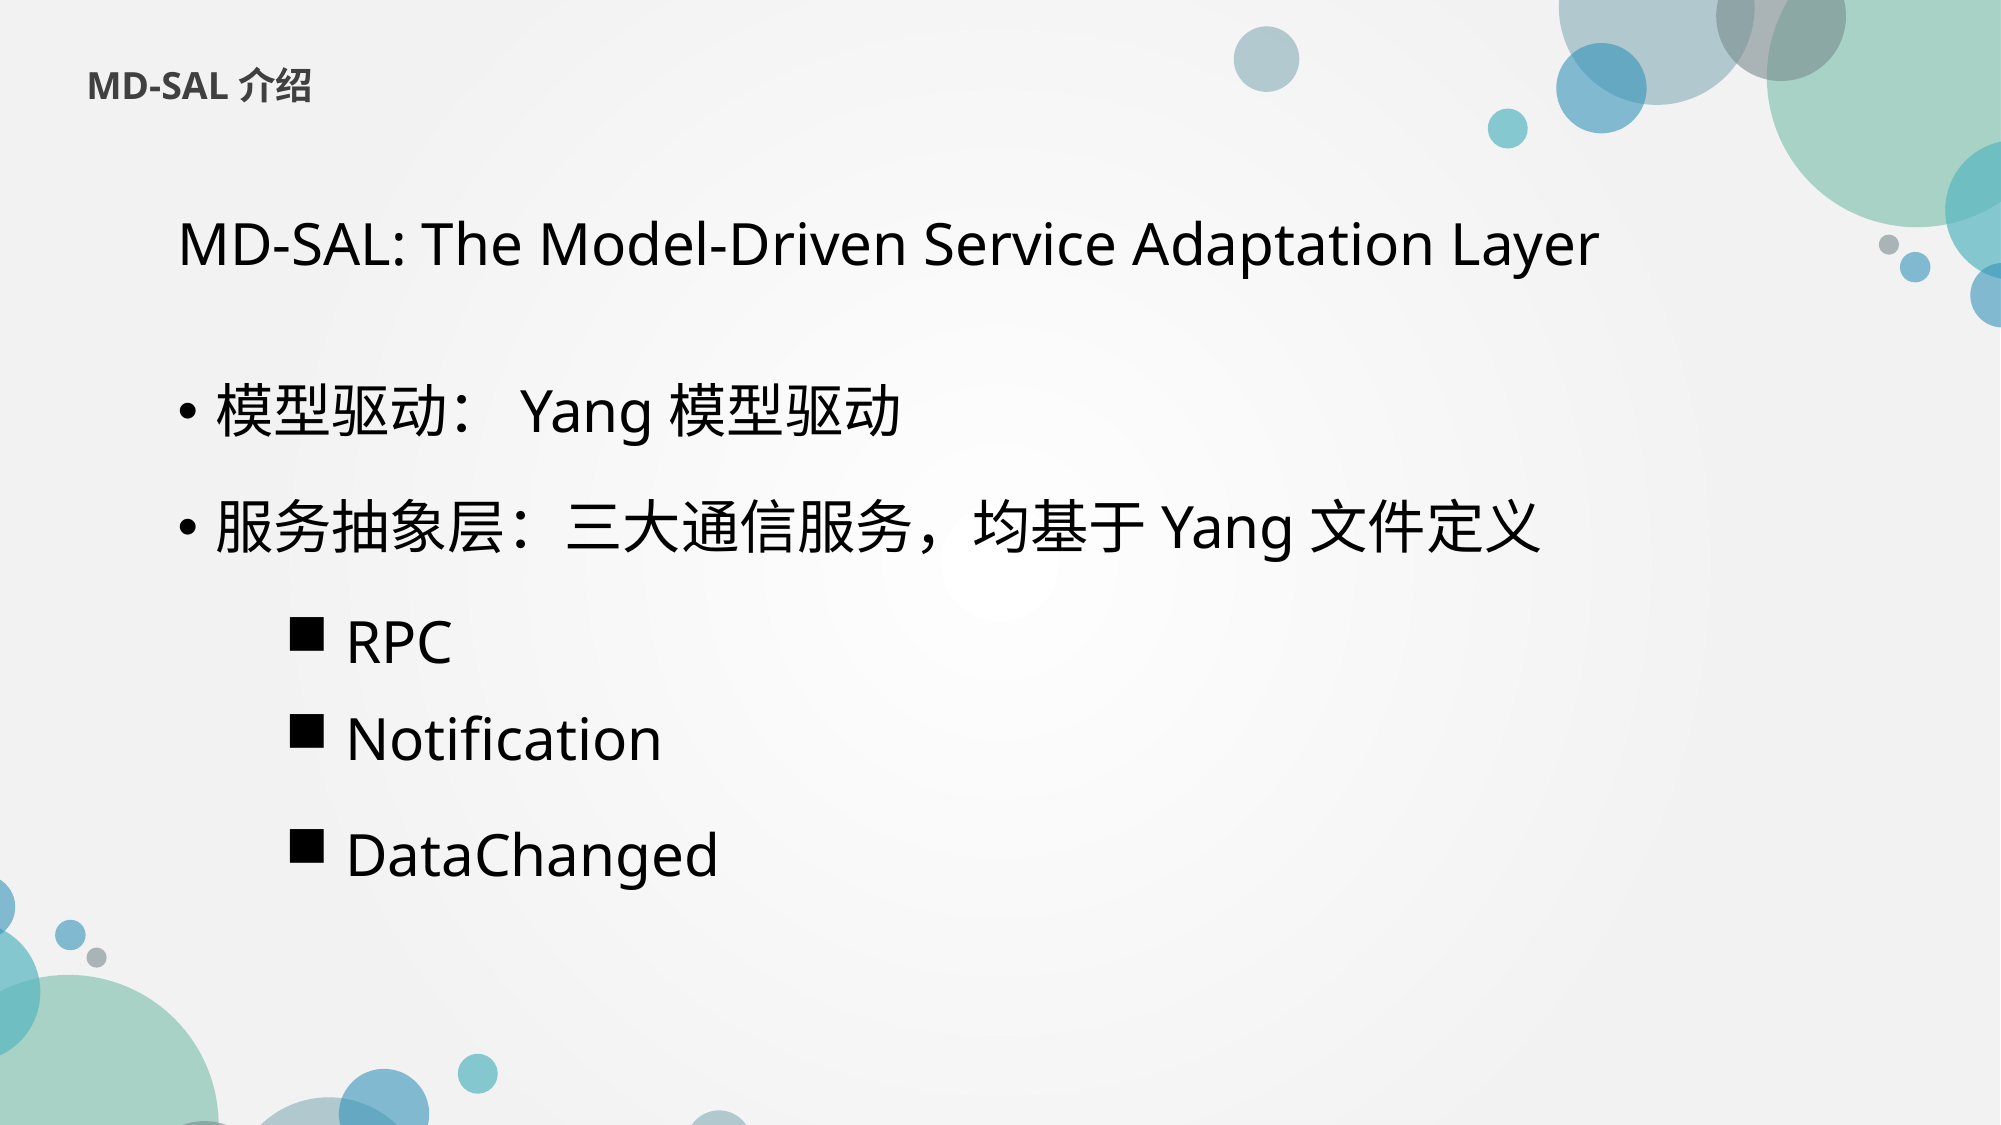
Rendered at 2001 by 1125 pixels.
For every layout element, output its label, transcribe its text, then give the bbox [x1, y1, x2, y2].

text_box DataChanged [270, 818, 853, 935]
text_box 模型驱动：Yang模型驱动 [162, 374, 1550, 490]
text_box MD-SAL: The Model-Driven Service Adaptation Layer [162, 207, 1941, 352]
text_box RPC [270, 606, 853, 703]
text_box 服务抽象层：三大通信服务，均基于Yang文件定义 [162, 490, 1839, 607]
text_box Notification [270, 703, 853, 818]
list MD-SAL介绍 [71, 41, 630, 108]
